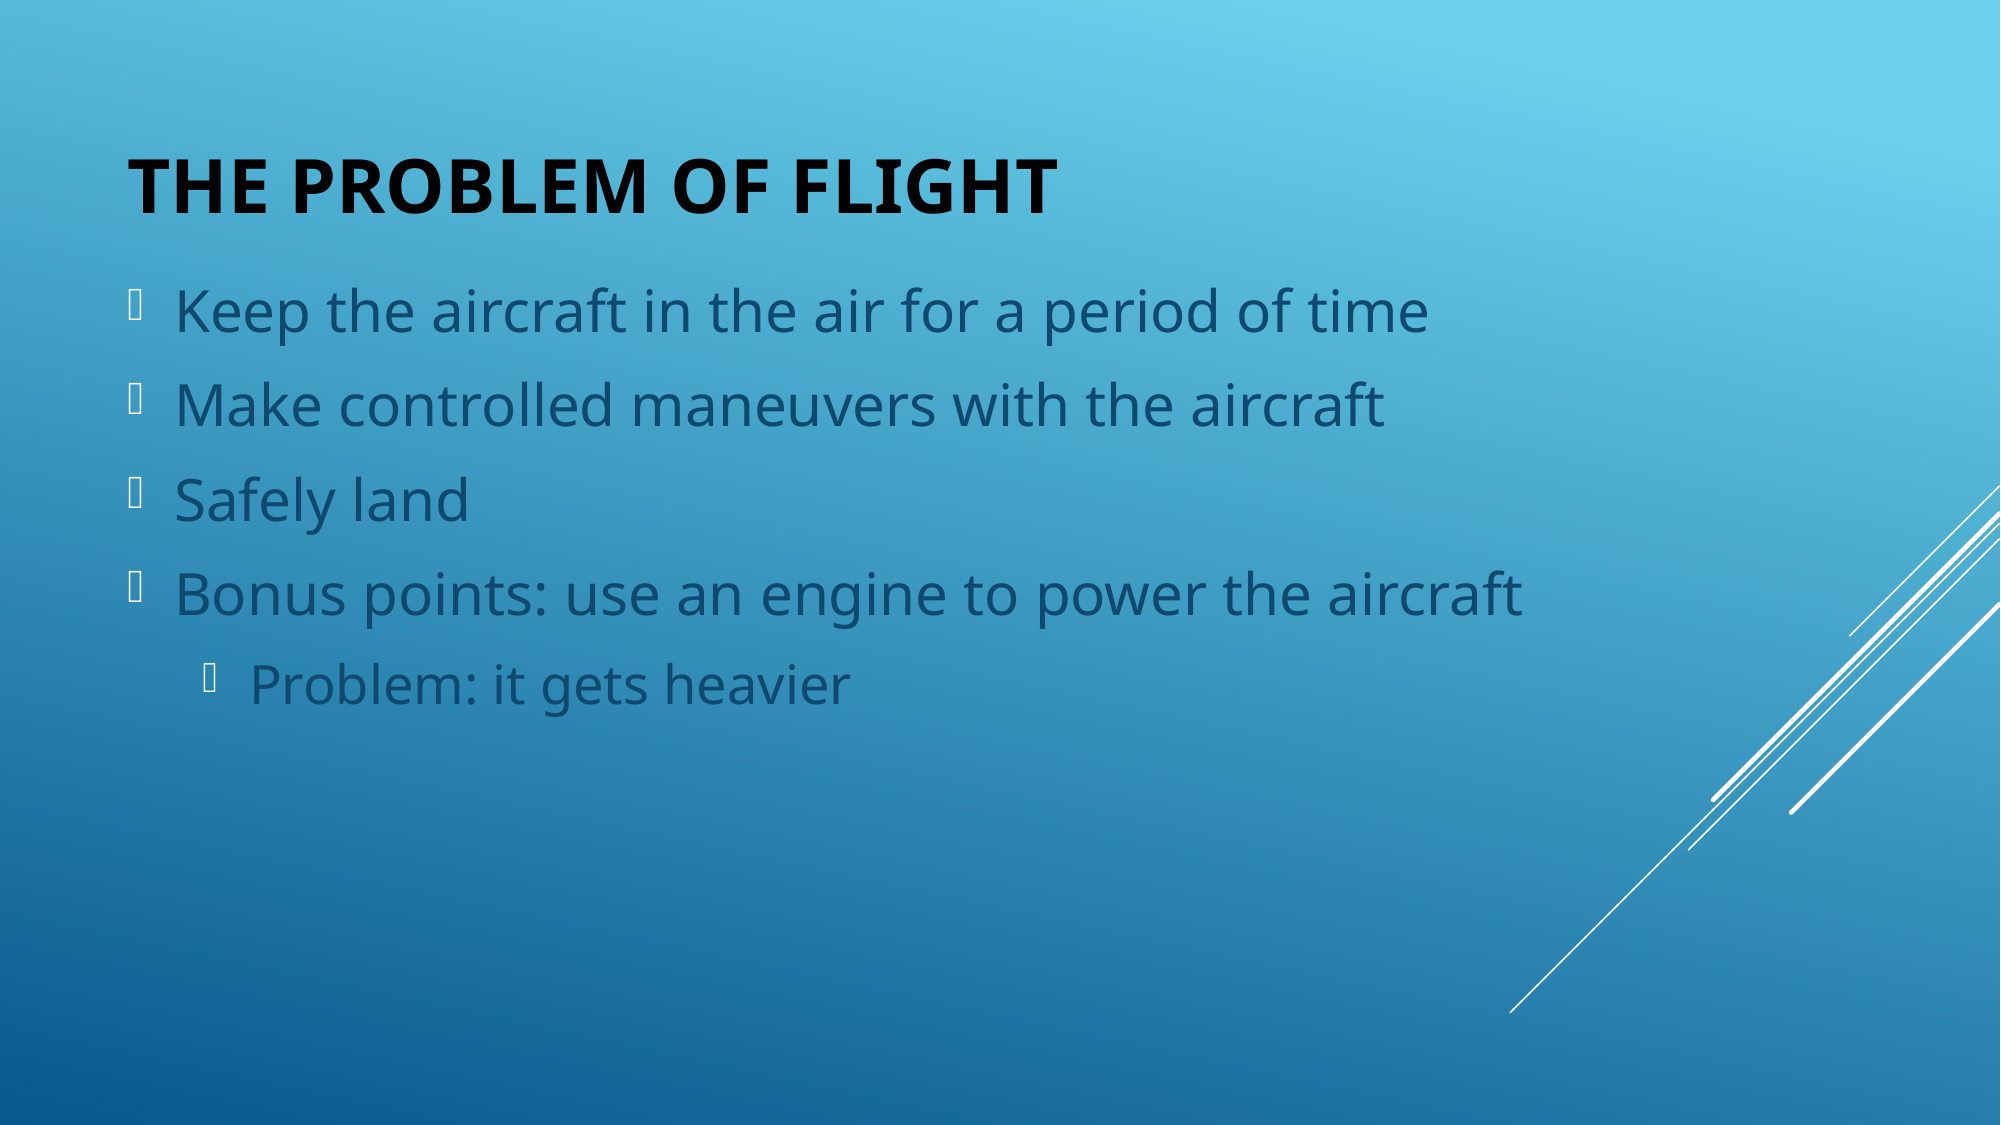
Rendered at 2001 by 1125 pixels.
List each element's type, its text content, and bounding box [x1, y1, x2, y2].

list Keep the aircraft in the air for a period of time Make controlled maneuvers with the aircraft Safely land Bonus points: use an engine to power the aircraft Problem: it gets heavier [112, 267, 1952, 1036]
title The problem of flight [112, 112, 1513, 255]
